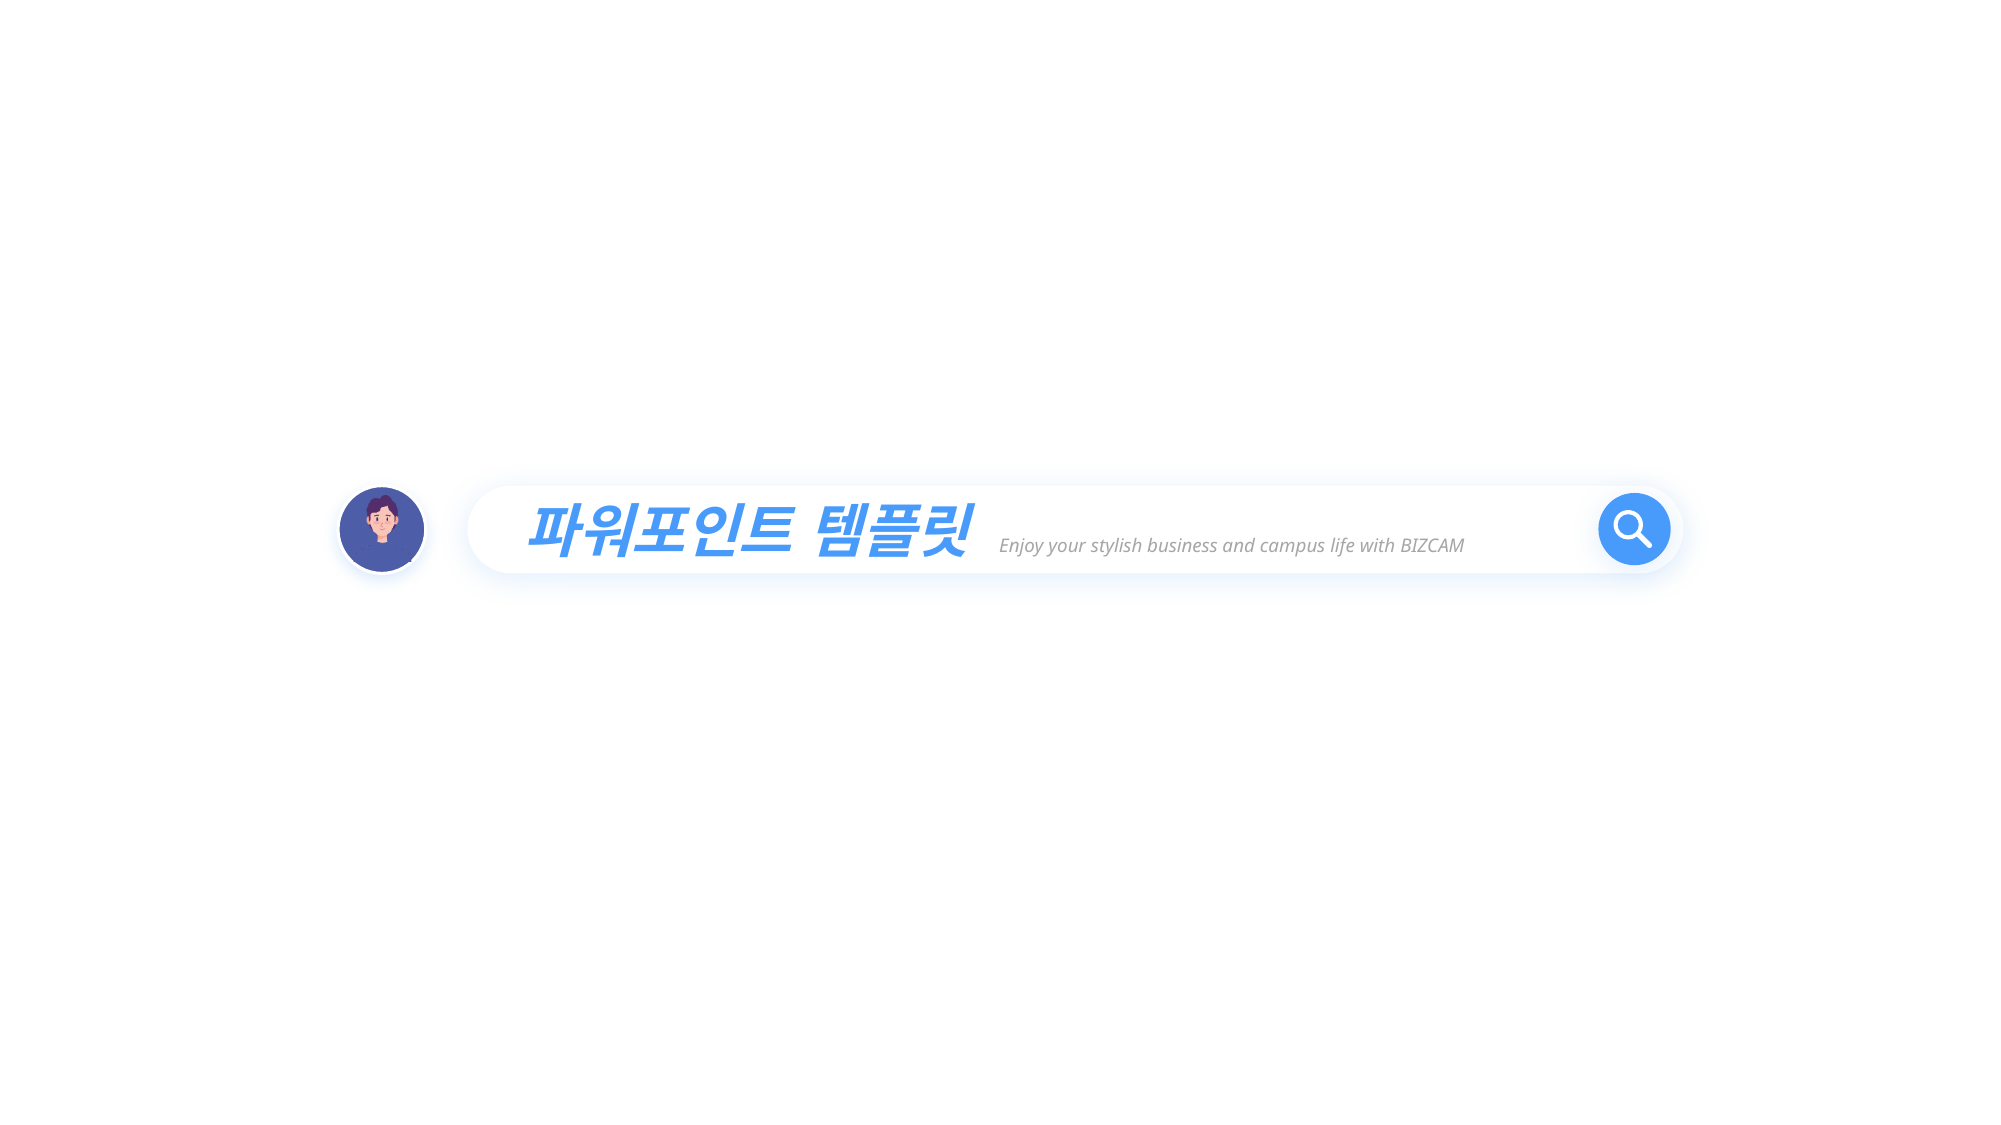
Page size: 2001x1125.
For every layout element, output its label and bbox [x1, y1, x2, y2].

text_box [337, 485, 426, 574]
text_box [467, 485, 1684, 574]
